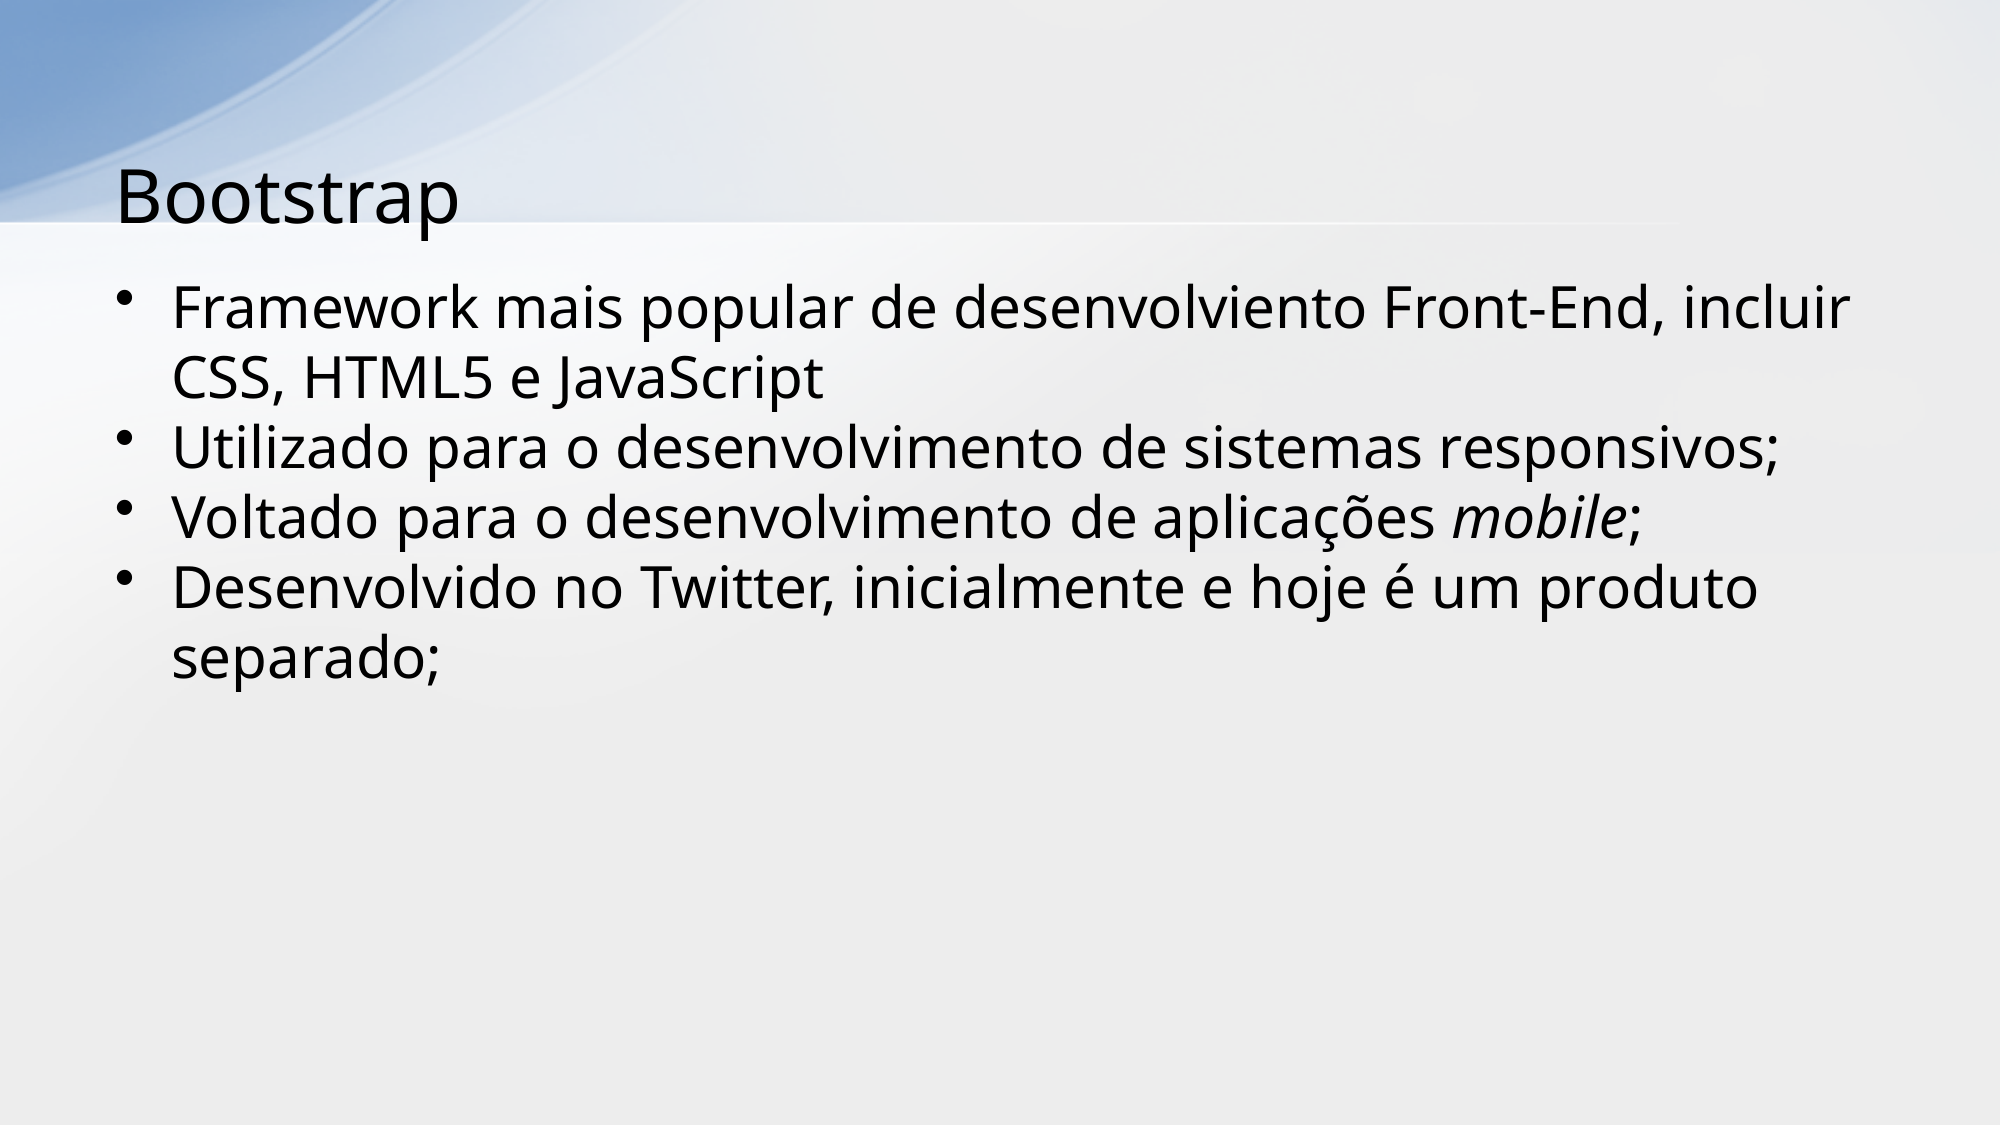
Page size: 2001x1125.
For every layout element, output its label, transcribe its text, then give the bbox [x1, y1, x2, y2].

list Framework mais popular de desenvolviento Front-End, incluir CSS, HTML5 e JavaScript Utilizado para o desenvolvimento de sistemas responsivos; Voltado para o desenvolvimento de aplicações mobile; Desenvolvido no Twitter, inicialmente e hoje é um produto separado; [99, 262, 1900, 1005]
title Bootstrap [99, 58, 1900, 247]
picture [0, 0, 2000, 1125]
